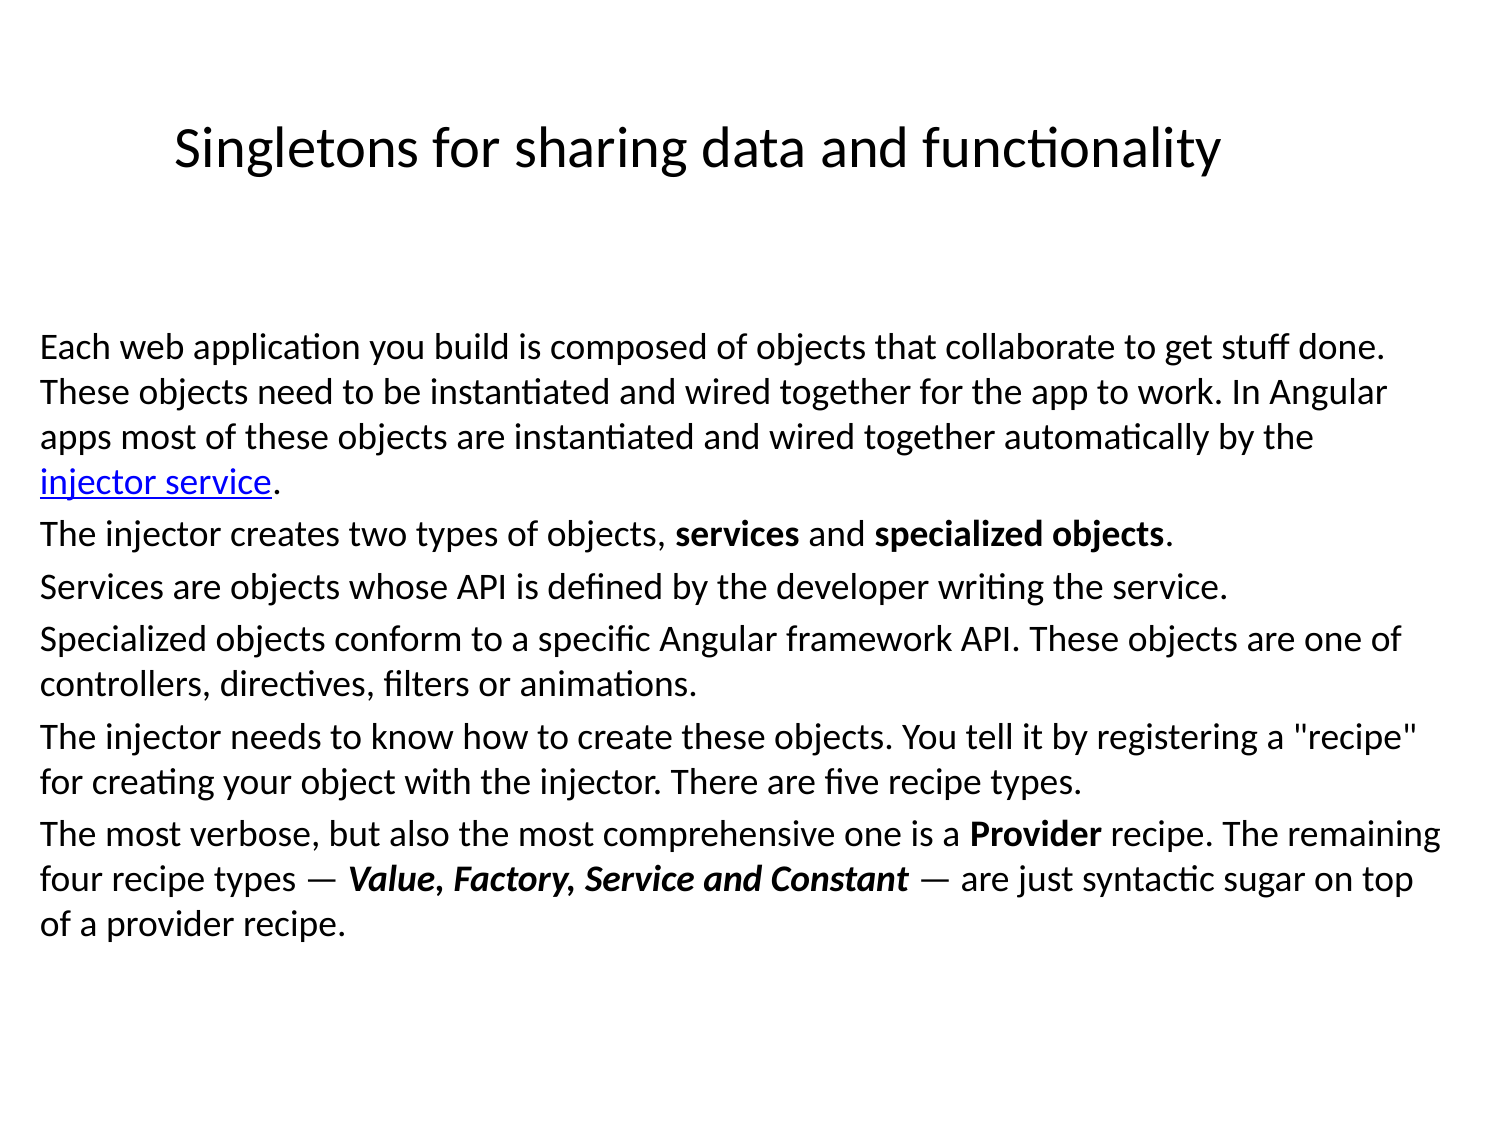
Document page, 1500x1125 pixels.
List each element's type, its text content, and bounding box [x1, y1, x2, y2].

title Singletons for sharing data and functionality [62, 99, 1338, 188]
subtitle Each web application you build is composed of objects that collaborate to get stuff done. These objects need to be instantiated and wired together for the app to work. In Angular apps most of these objects are instantiated and wired together automatically by the injector service. The injector creates two types of objects, services and specialized objects. Services are objects whose API is defined by the developer writing the service. Specialized objects conform to a specific Angular framework API. These objects are one of controllers, directives, filters or animations. The injector needs to know how to create these objects. You tell it by registering a "recipe" for creating your object with the injector. There are five recipe types. The most verbose, but also the most comprehensive one is a Provider recipe. The remaining four recipe types — Value, Factory, Service and Constant — are just syntactic sugar on top of a provider recipe. [24, 314, 1463, 1046]
